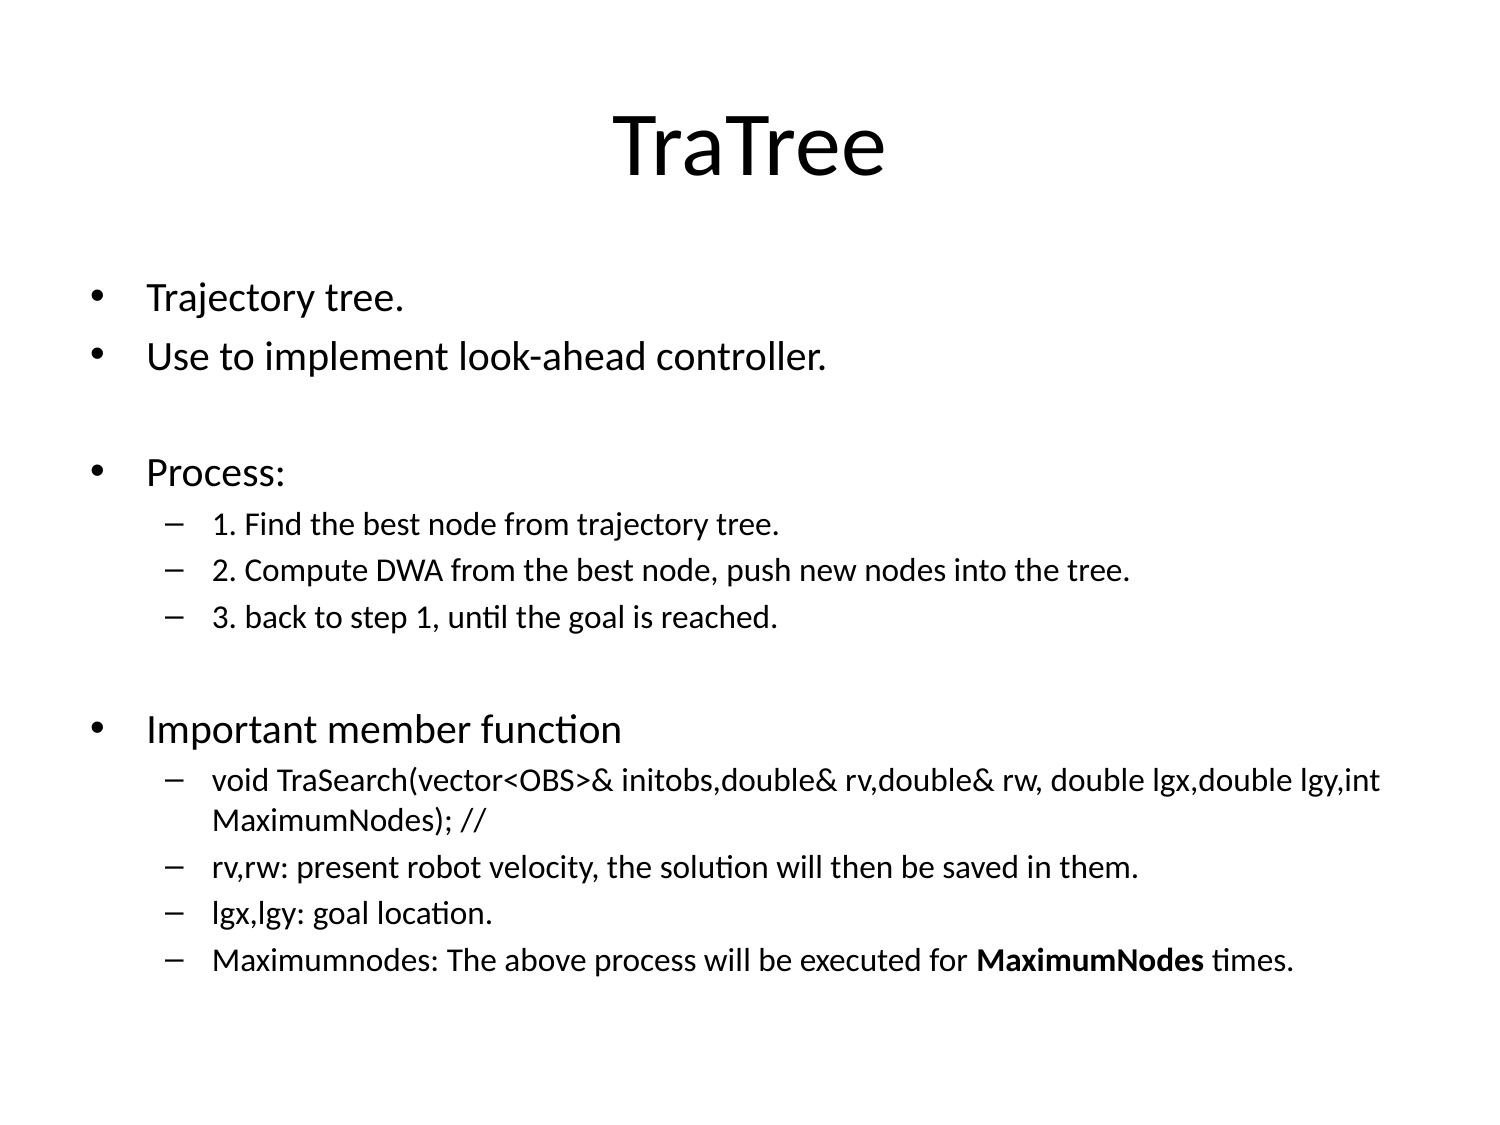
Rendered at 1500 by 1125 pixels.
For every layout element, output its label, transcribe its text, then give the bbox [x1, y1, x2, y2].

list Trajectory tree. Use to implement look-ahead controller. Process: 1. Find the best node from trajectory tree. 2. Compute DWA from the best node, push new nodes into the tree. 3. back to step 1, until the goal is reached. Important member function void TraSearch(vector<OBS>& initobs,double& rv,double& rw, double lgx,double lgy,int MaximumNodes); // rv,rw: present robot velocity, the solution will then be saved in them. lgx,lgy: goal location. Maximumnodes: The above process will be executed for MaximumNodes times. [75, 262, 1425, 1005]
title TraTree [75, 45, 1425, 233]
